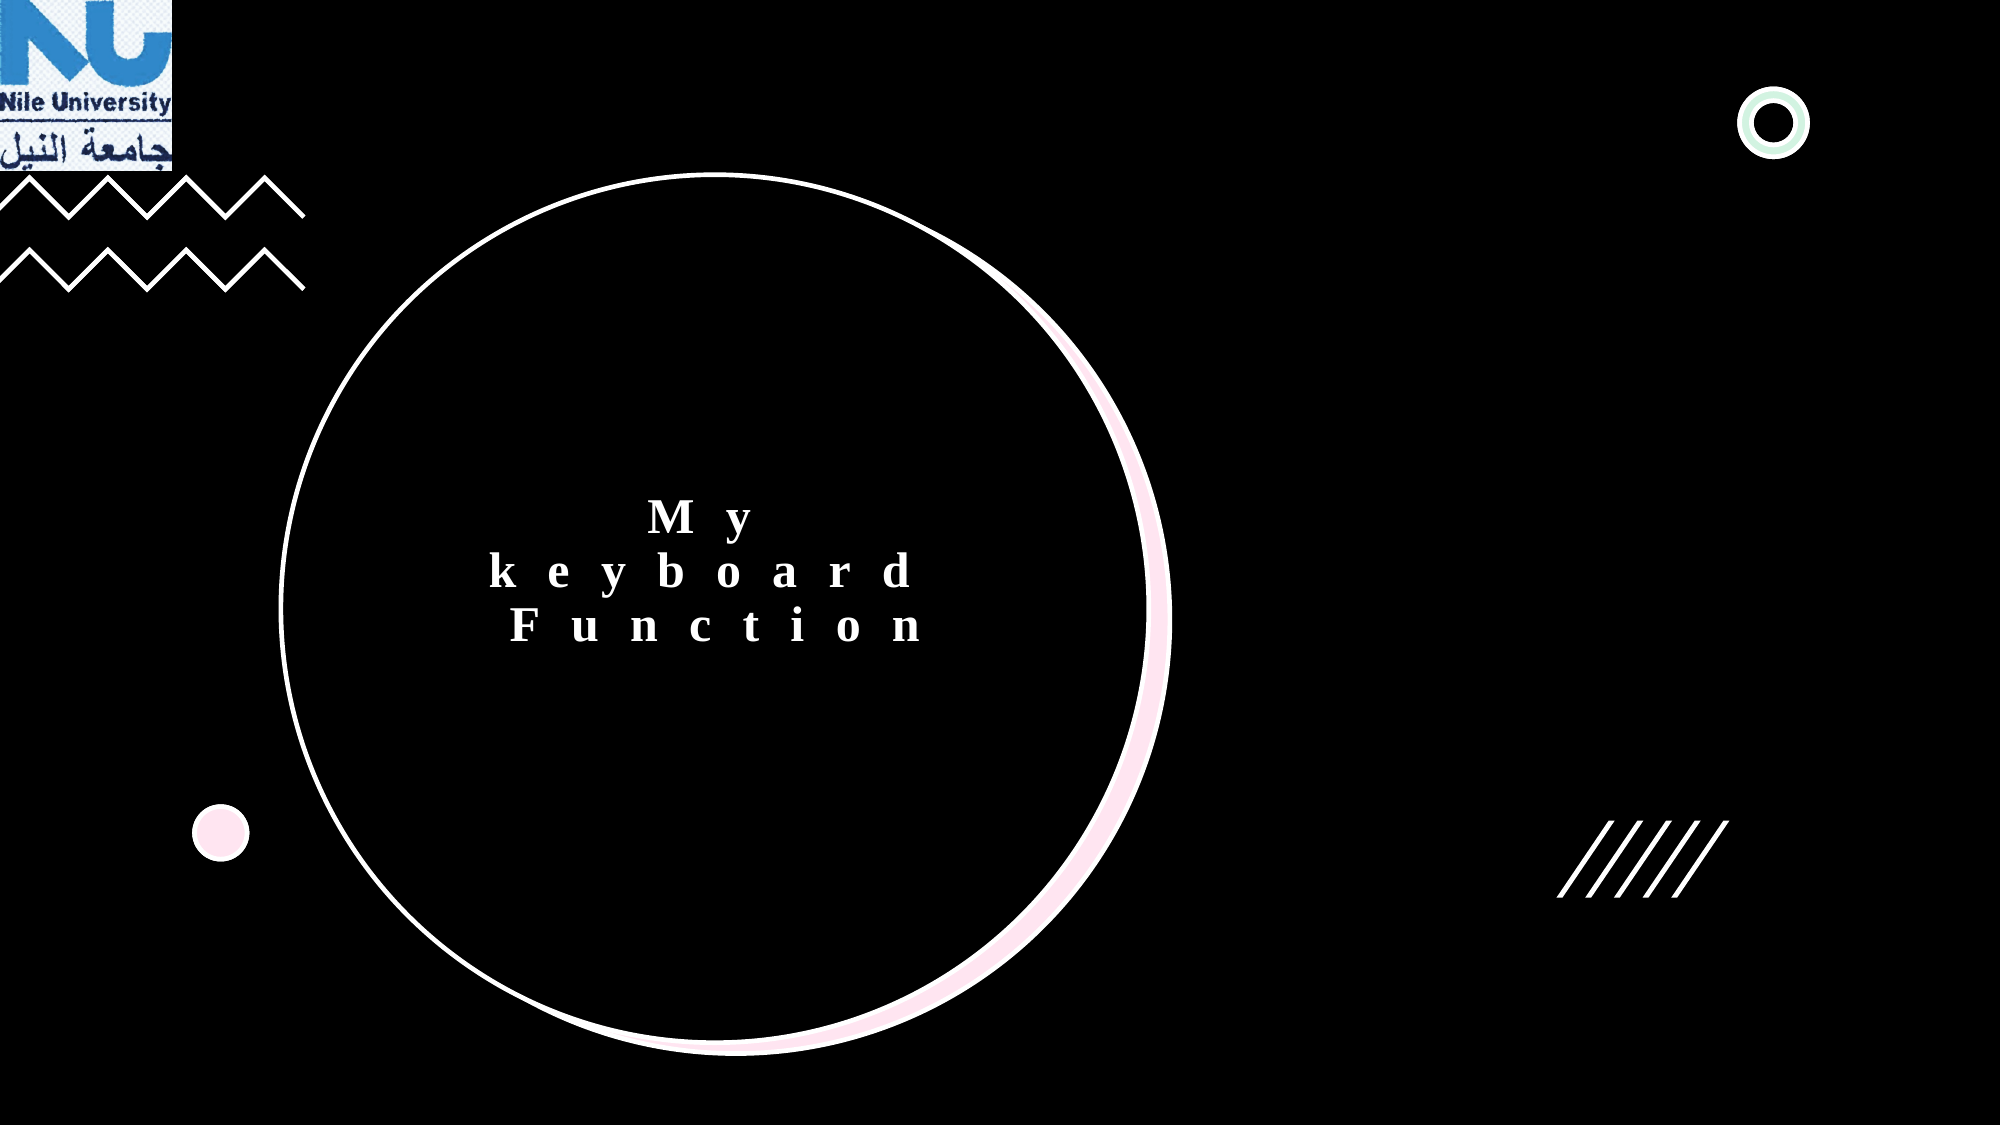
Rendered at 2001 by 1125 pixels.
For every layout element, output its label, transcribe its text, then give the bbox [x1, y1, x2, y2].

picture [0, 0, 172, 171]
title My keyboard Function [417, 359, 1013, 783]
